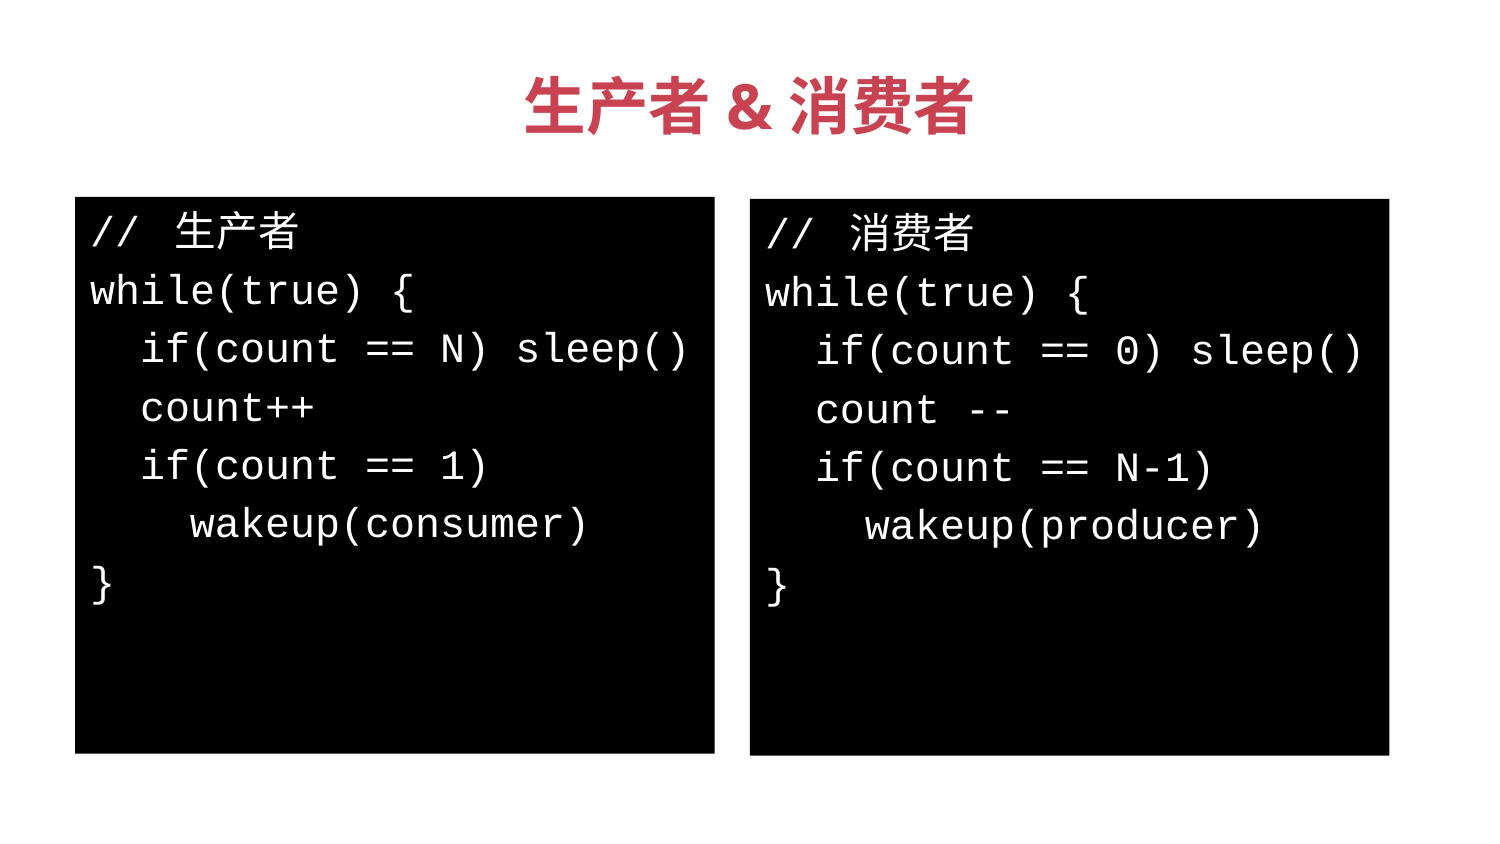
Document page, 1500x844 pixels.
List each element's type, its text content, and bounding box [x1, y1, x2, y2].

list // 生产者 while(true) { if(count == N) sleep() count++ if(count == 1) wakeup(consumer) } [74, 196, 715, 754]
text_box // 消费者 while(true) { if(count == 0) sleep() count -- if(count == N-1) wakeup(producer) } [749, 198, 1390, 756]
title 生产者&消费者 [74, 33, 1426, 175]
